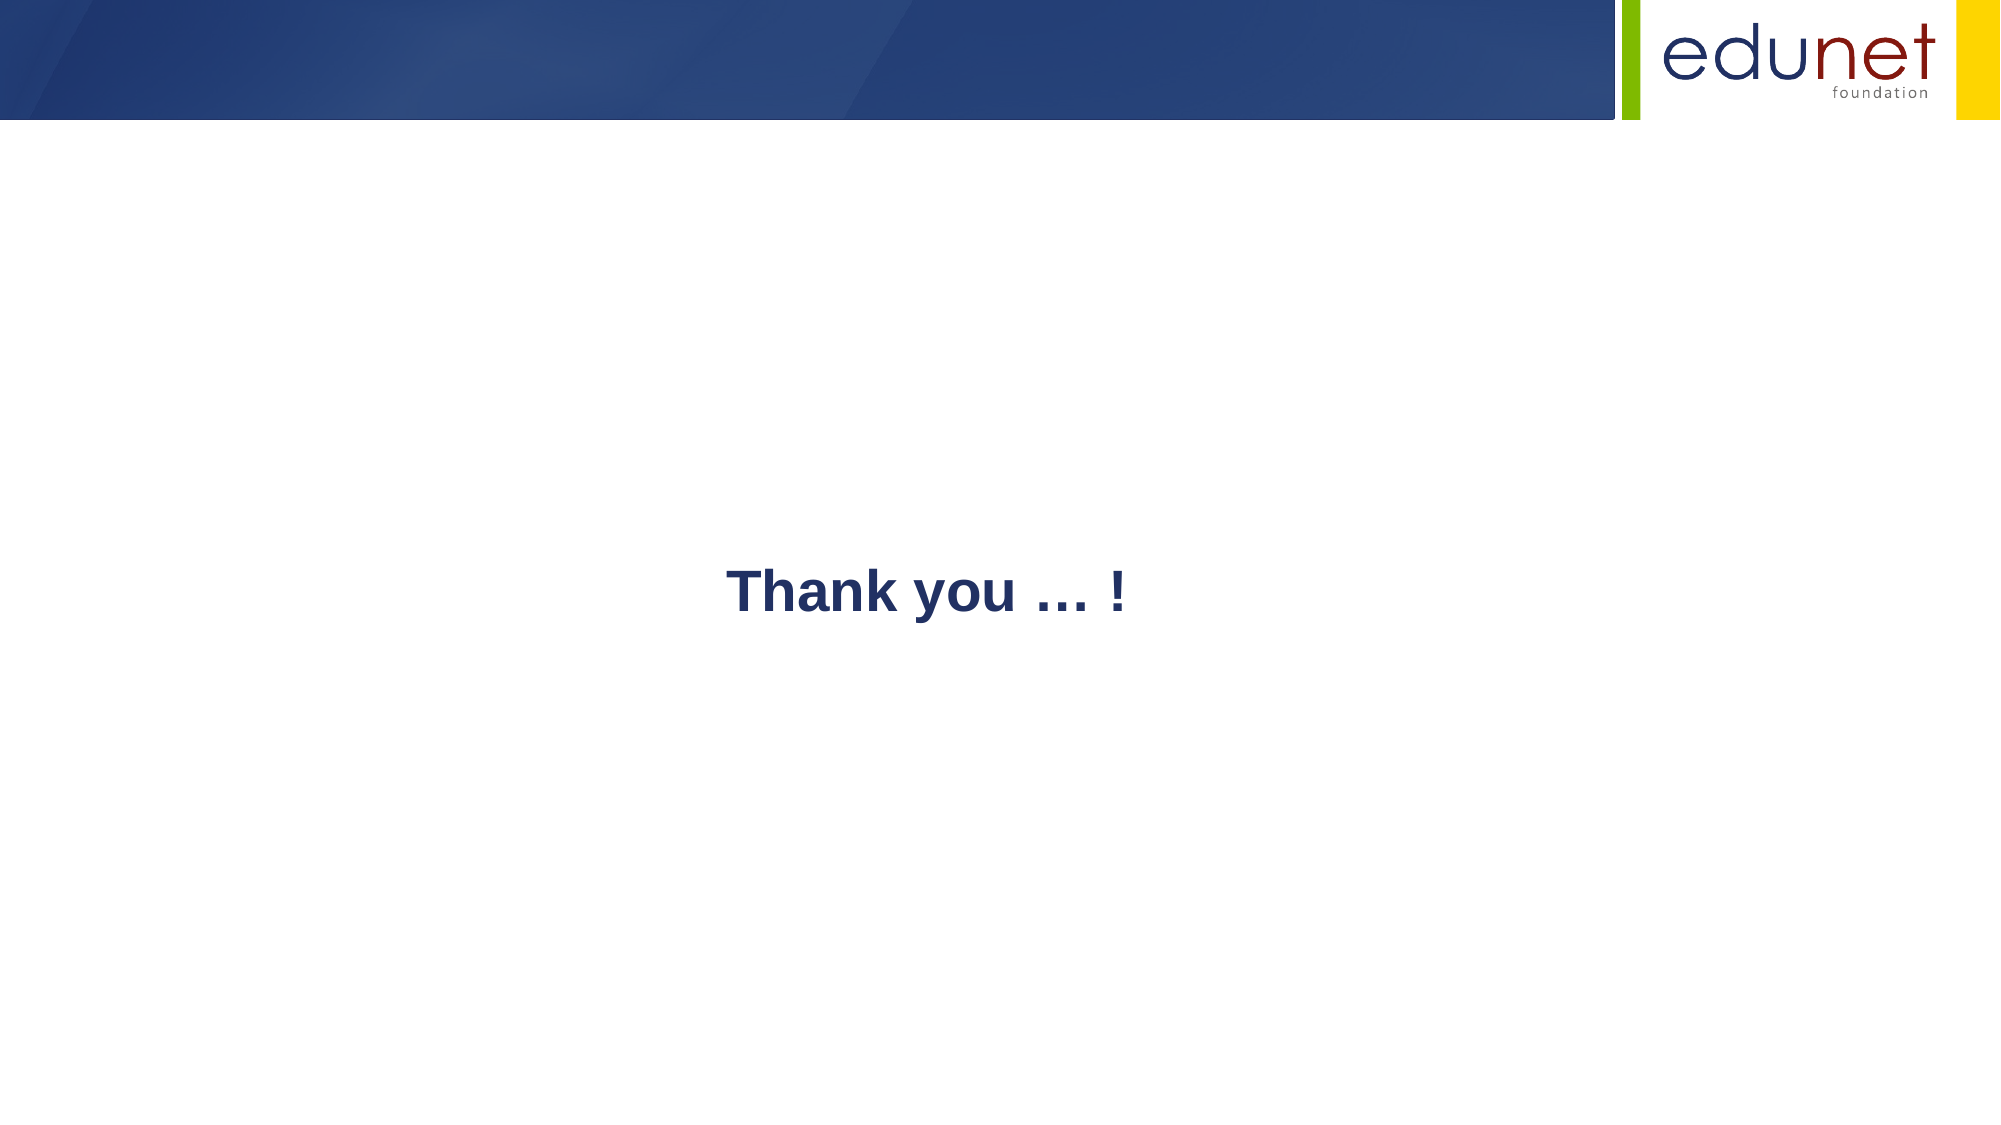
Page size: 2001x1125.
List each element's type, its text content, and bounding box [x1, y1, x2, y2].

picture [1652, 12, 1948, 108]
text_box Thank you … ! [711, 545, 1821, 630]
